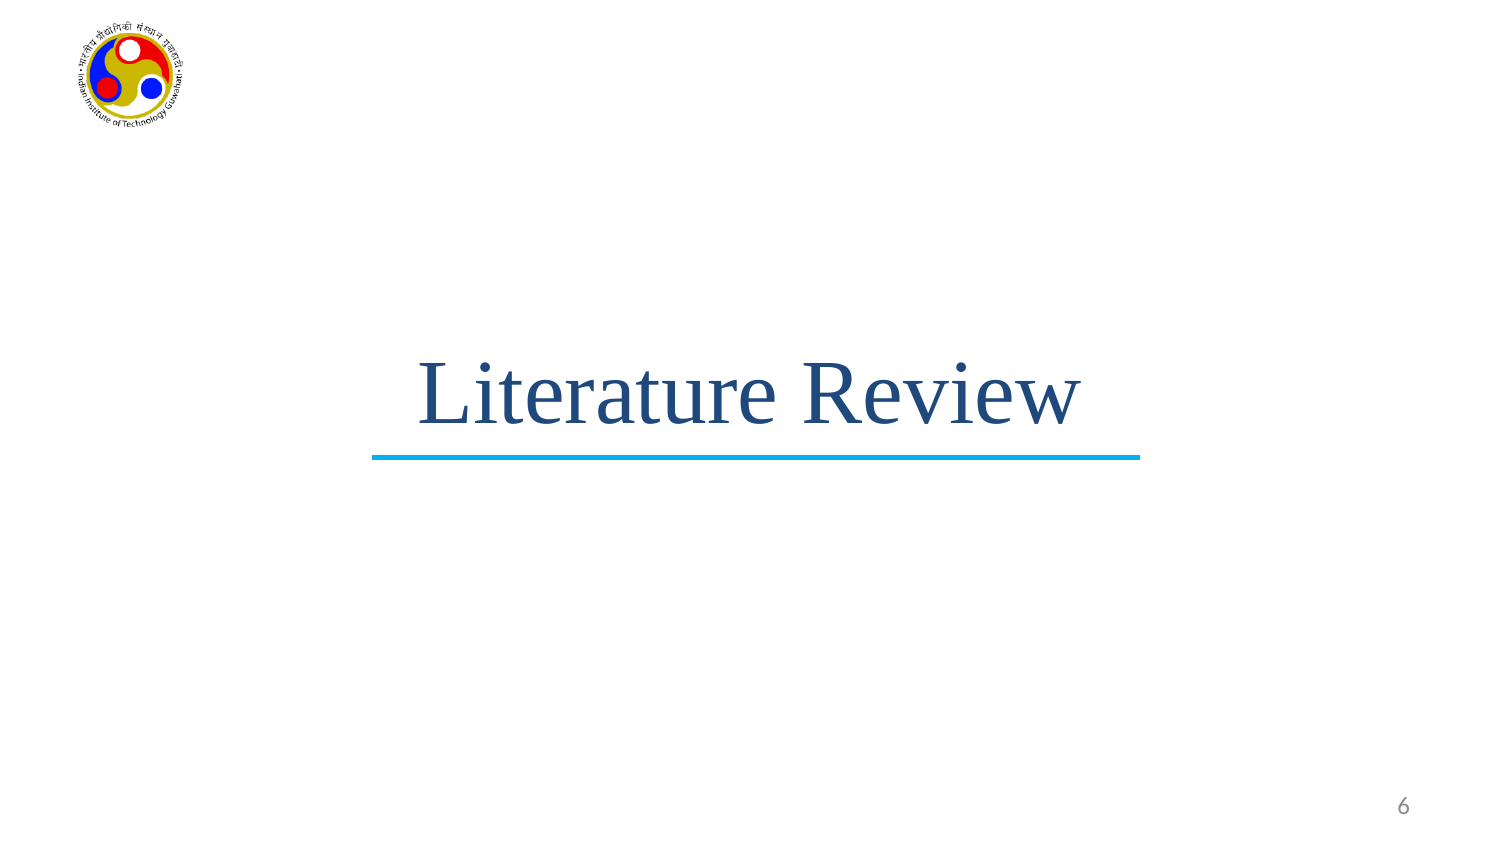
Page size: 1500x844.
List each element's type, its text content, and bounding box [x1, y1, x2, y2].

title Literature Review [112, 295, 1388, 477]
slide_number 6 [1074, 782, 1425, 827]
picture [76, 20, 183, 127]
